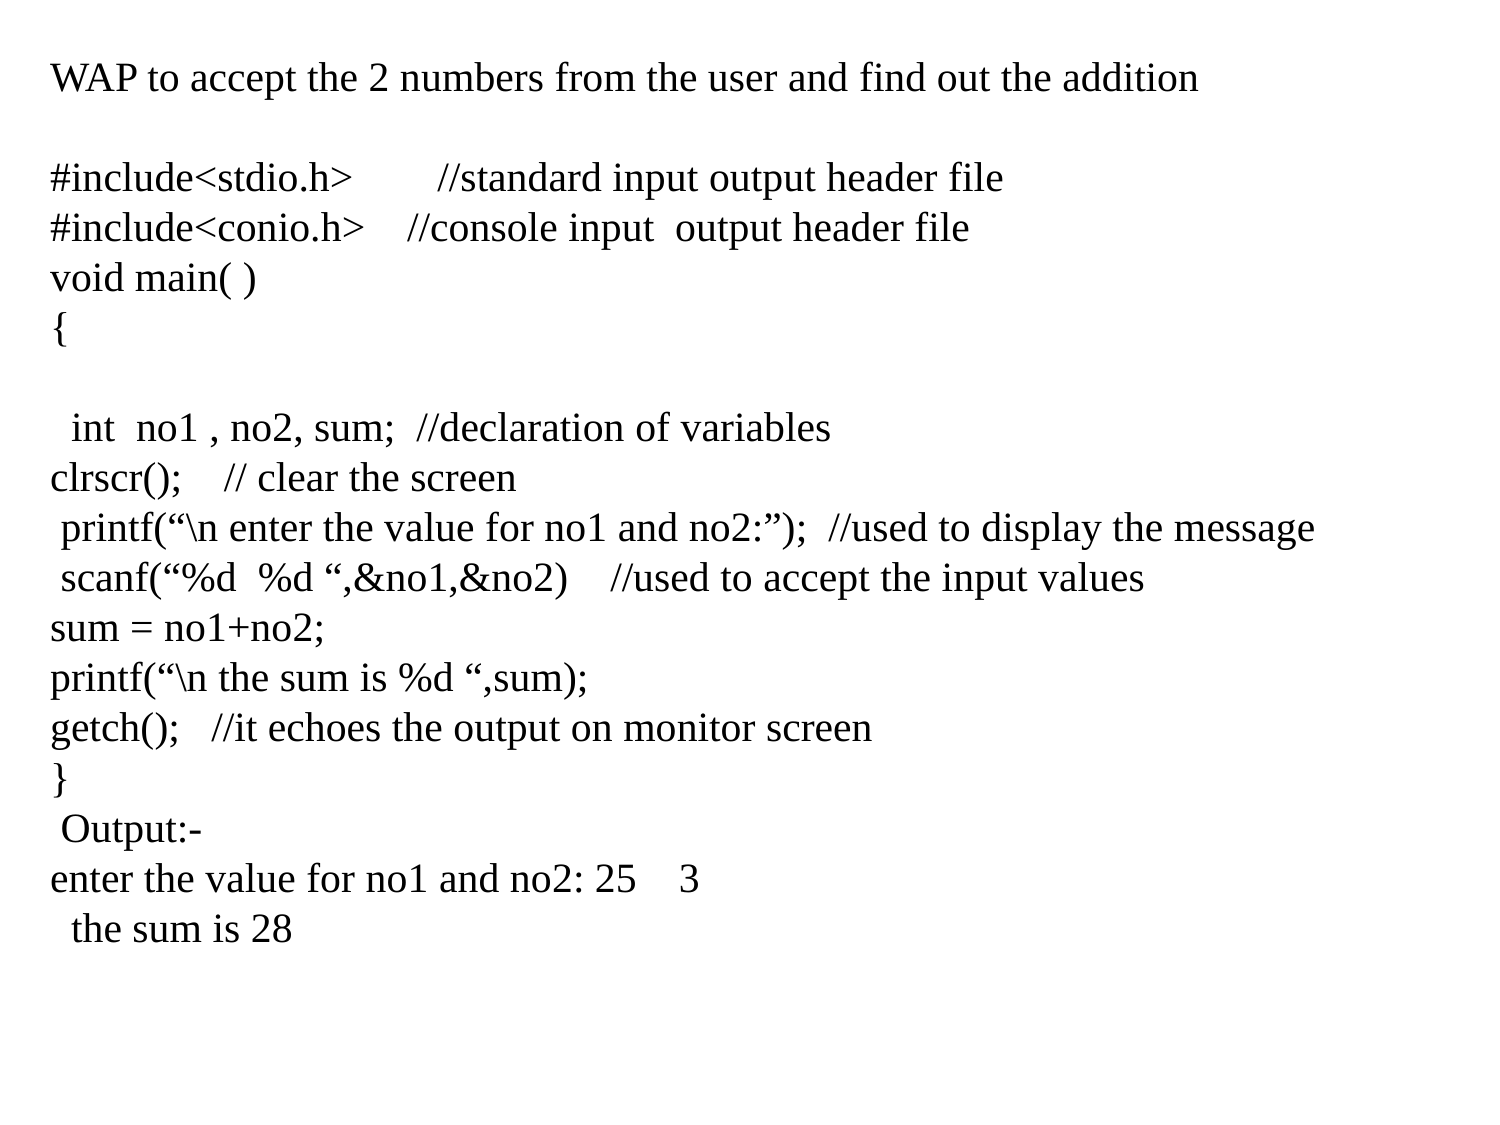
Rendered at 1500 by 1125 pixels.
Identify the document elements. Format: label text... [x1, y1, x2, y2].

list WAP to accept the 2 numbers from the user and find out the addition #include<stdio.h> //standard input output header file #include<conio.h> //console input output header file void main( ) { int no1 , no2, sum; //declaration of variables clrscr(); // clear the screen printf(“\n enter the value for no1 and no2:”); //used to display the message scanf(“%d %d “,&no1,&no2) //used to accept the input values sum = no1+no2; printf(“\n the sum is %d “,sum); getch(); //it echoes the output on monitor screen } Output:- enter the value for no1 and no2: 25 3 the sum is 28 [50, 50, 1450, 1088]
